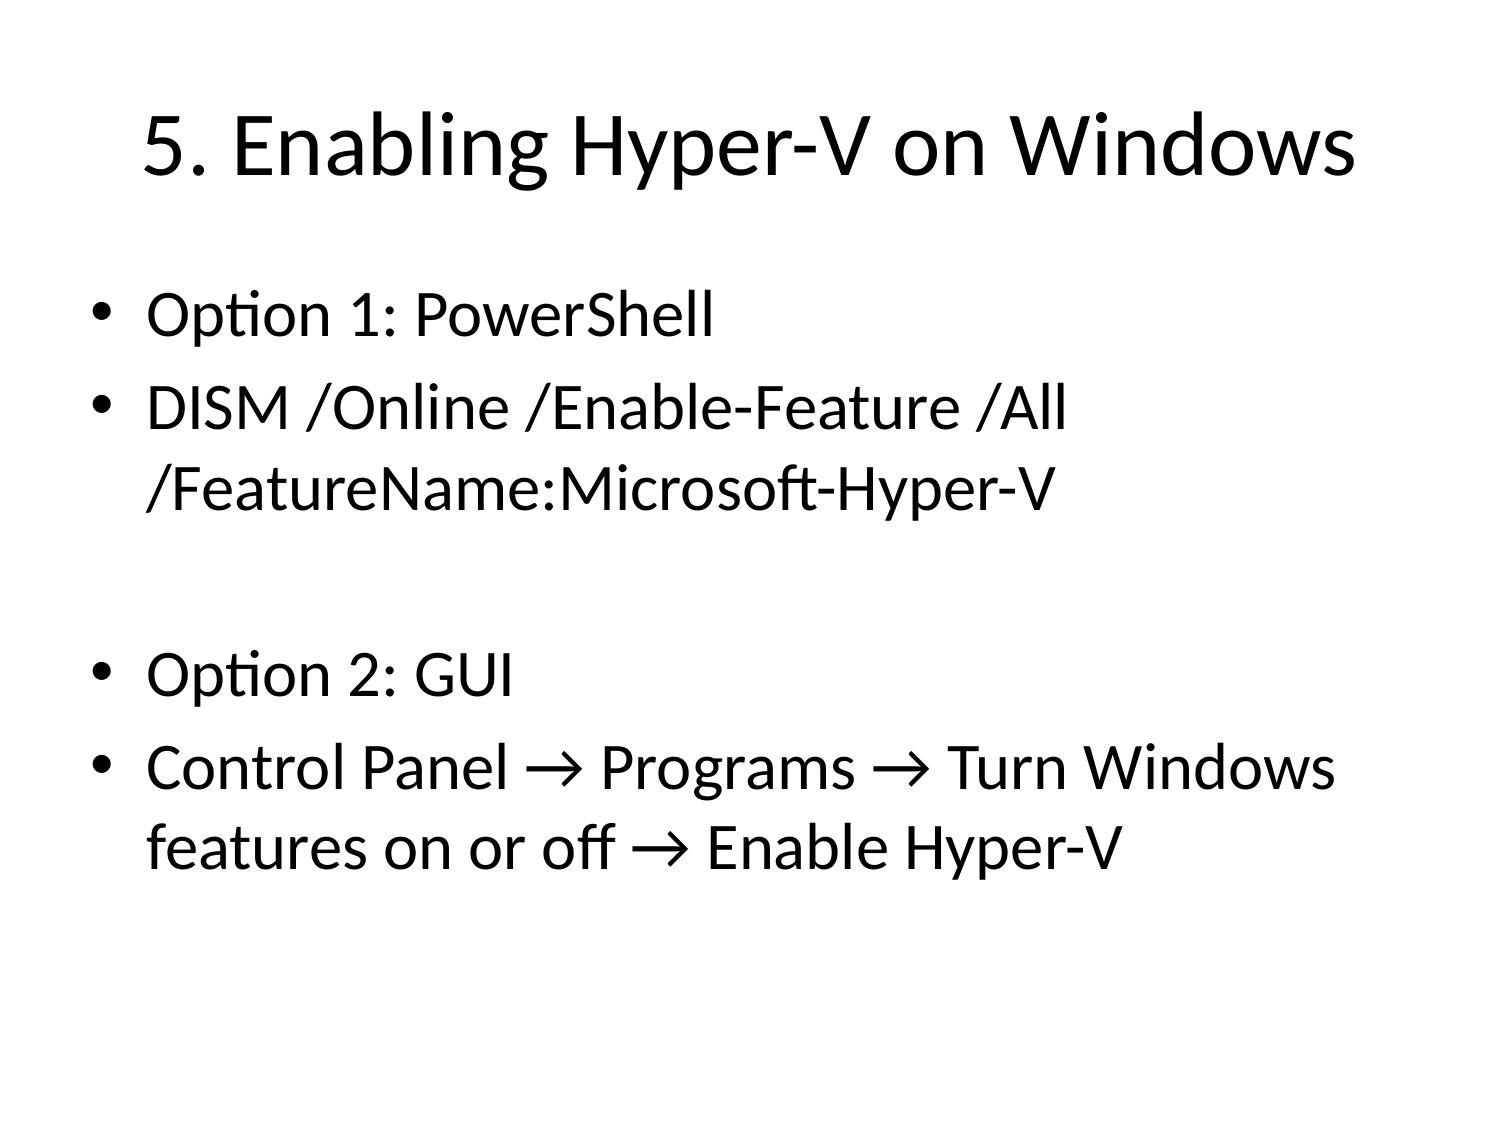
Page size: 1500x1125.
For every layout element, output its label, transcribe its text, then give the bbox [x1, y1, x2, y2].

list Option 1: PowerShell DISM /Online /Enable-Feature /All /FeatureName:Microsoft-Hyper-V Option 2: GUI Control Panel → Programs → Turn Windows features on or off → Enable Hyper-V [75, 262, 1425, 1005]
title 5. Enabling Hyper-V on Windows [75, 45, 1425, 233]
